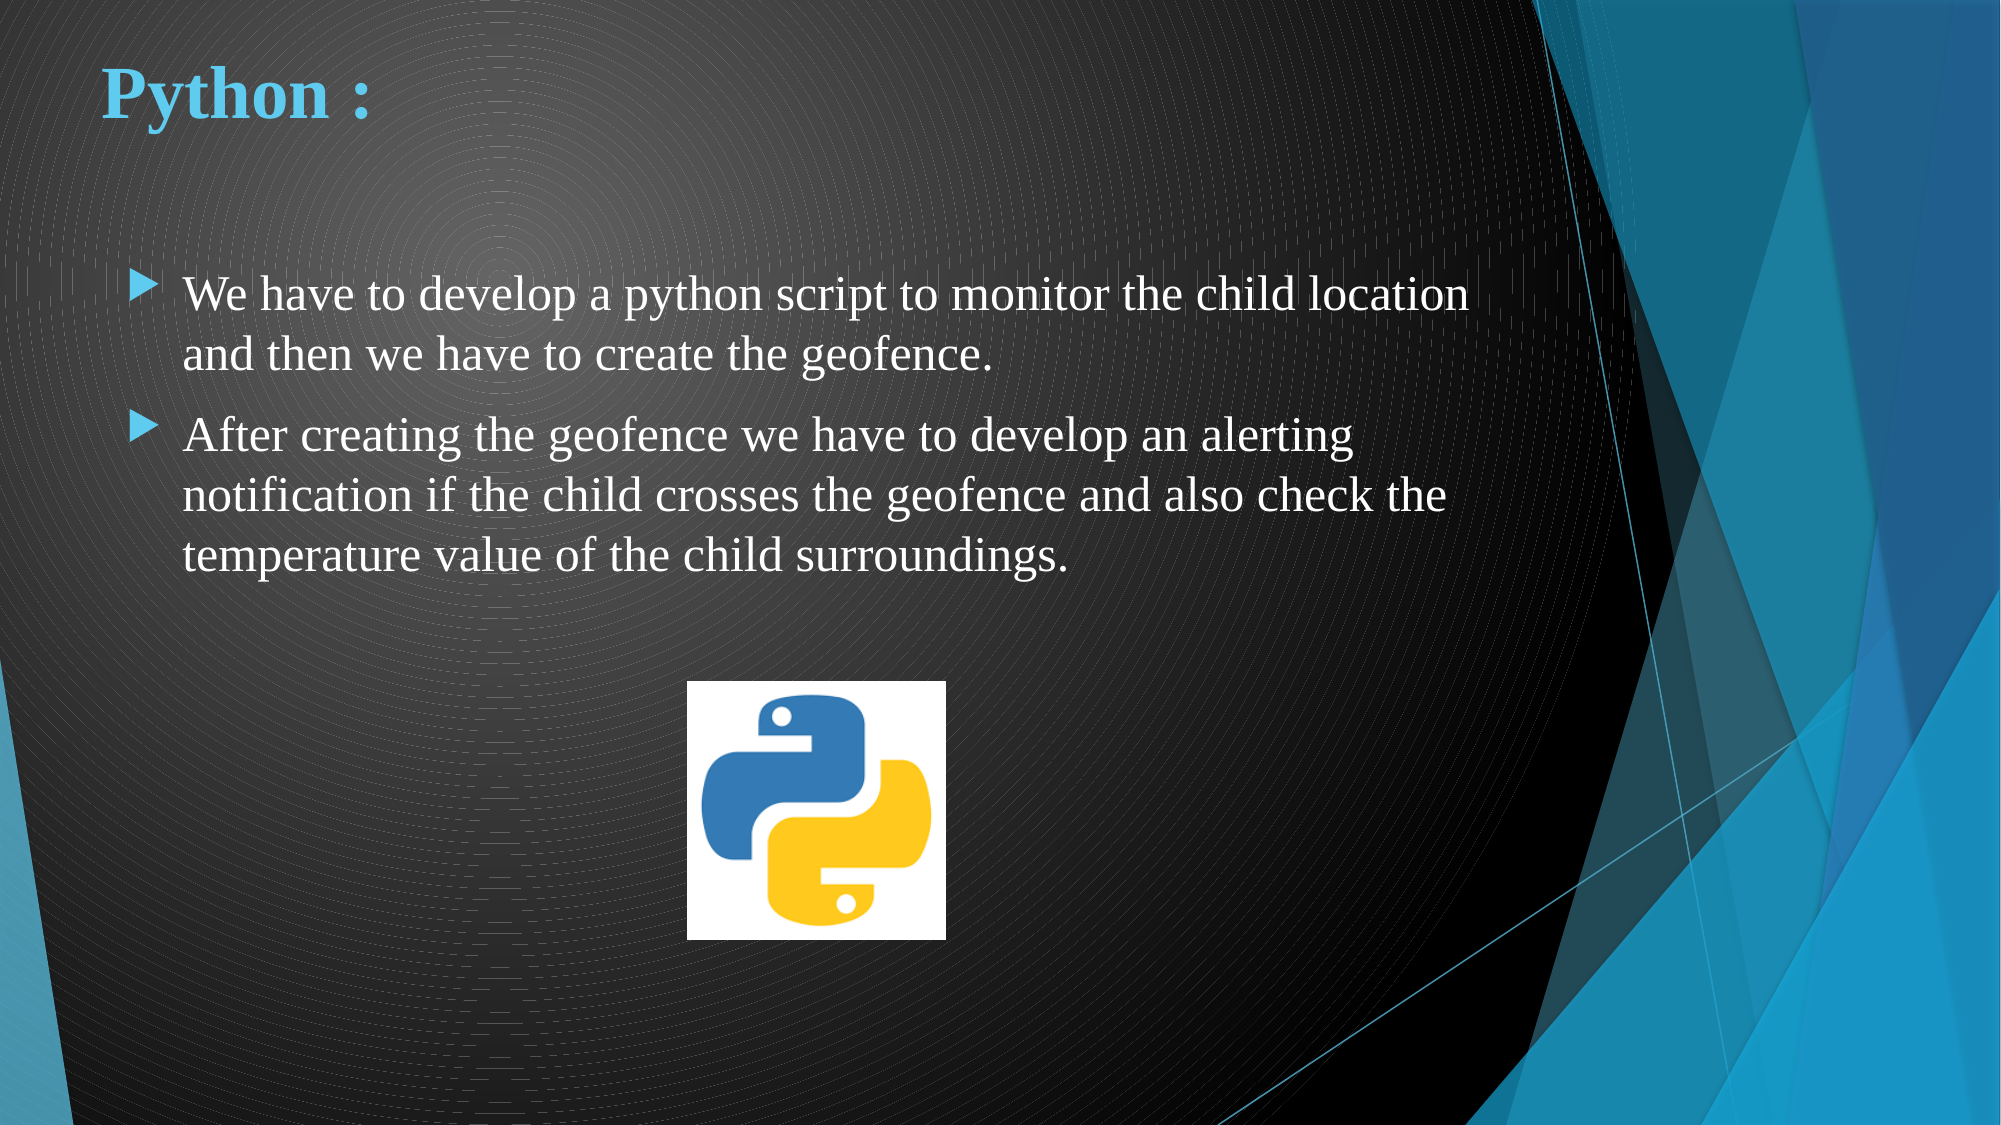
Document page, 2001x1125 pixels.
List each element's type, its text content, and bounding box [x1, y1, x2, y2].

list We have to develop a python script to monitor the child location and then we have to create the geofence. After creating the geofence we have to develop an alerting notification if the child crosses the geofence and also check the temperature value of the child surroundings. [111, 252, 1522, 890]
picture [686, 680, 946, 940]
title Python : [86, 36, 1497, 253]
